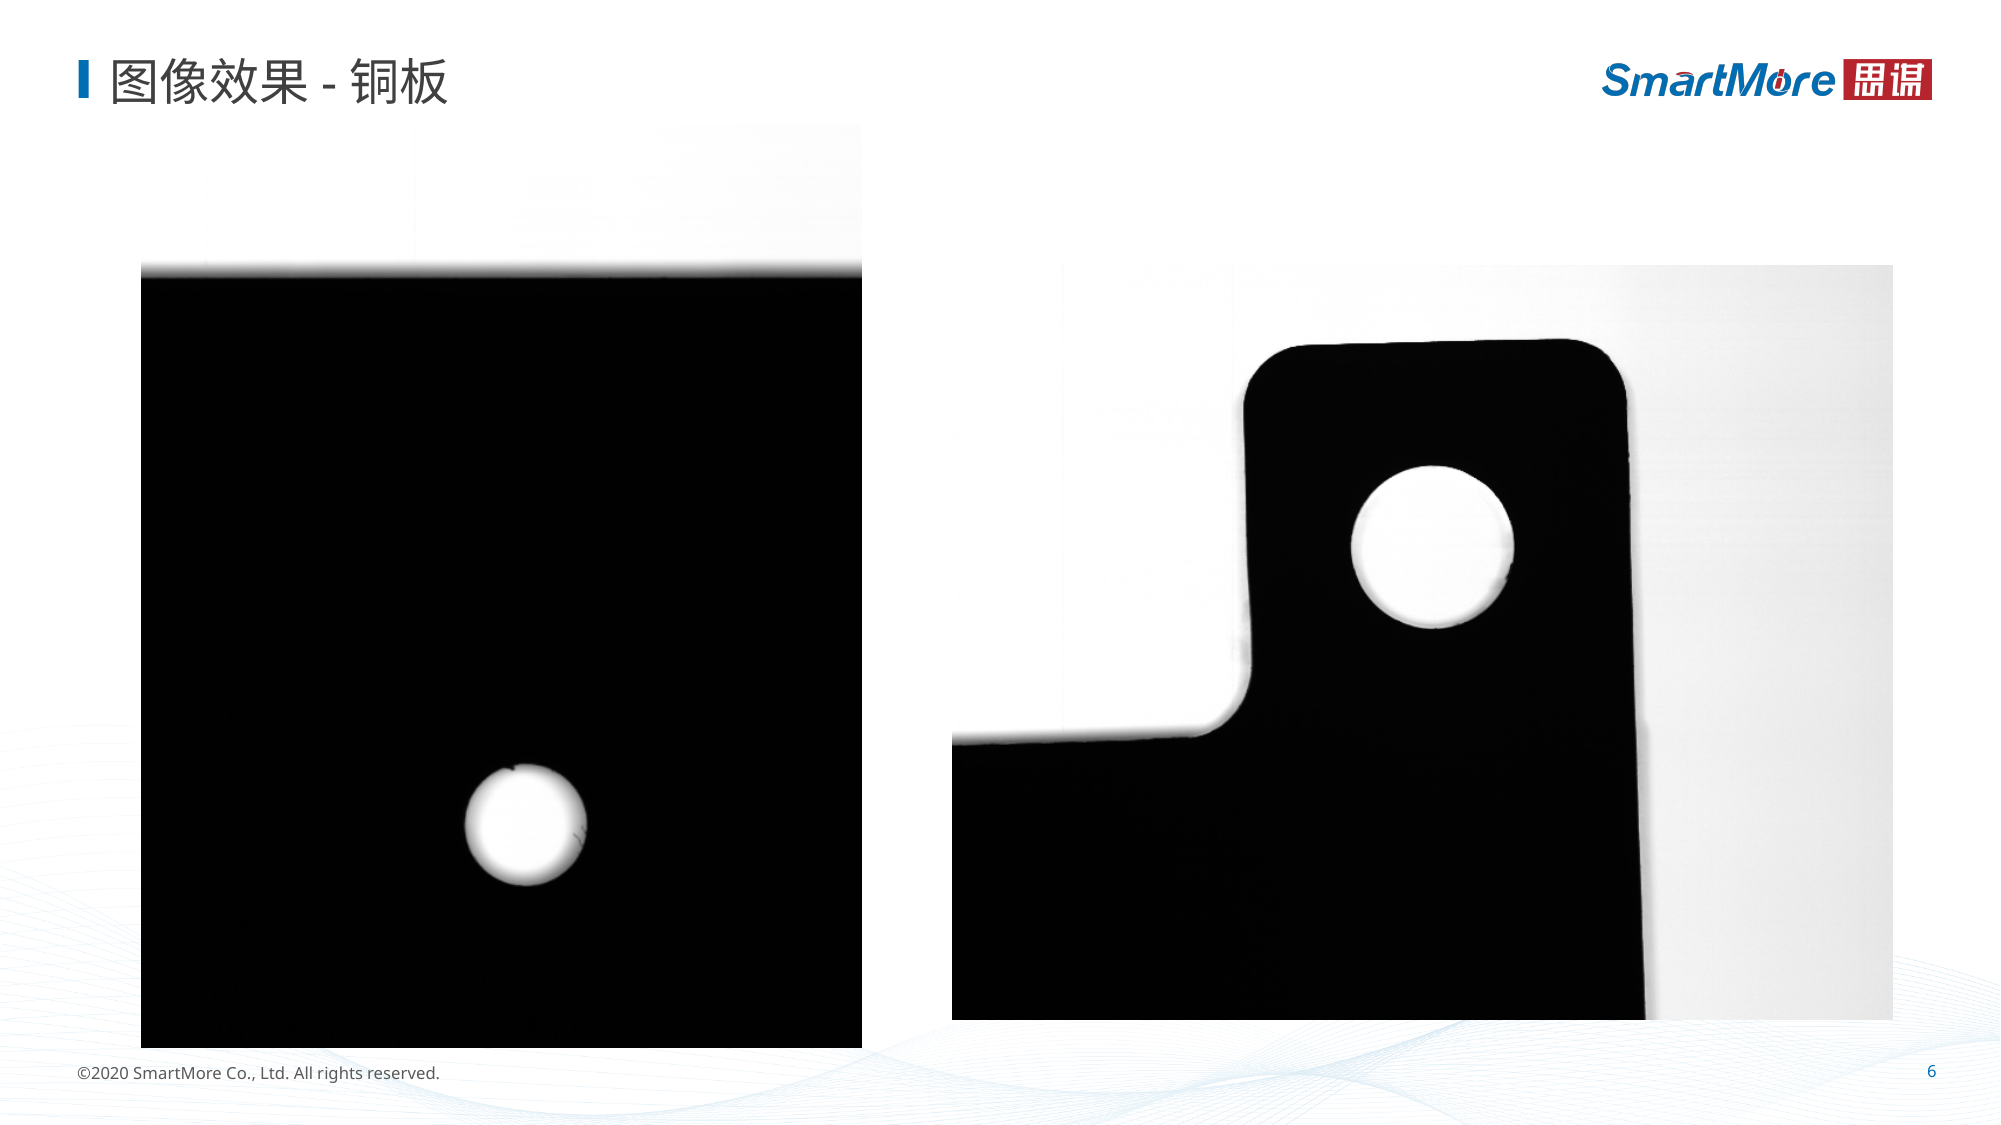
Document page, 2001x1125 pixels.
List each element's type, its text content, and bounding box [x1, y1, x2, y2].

text_box 图像效果-铜板 [101, 46, 1588, 114]
picture [0, 0, 2001, 1125]
